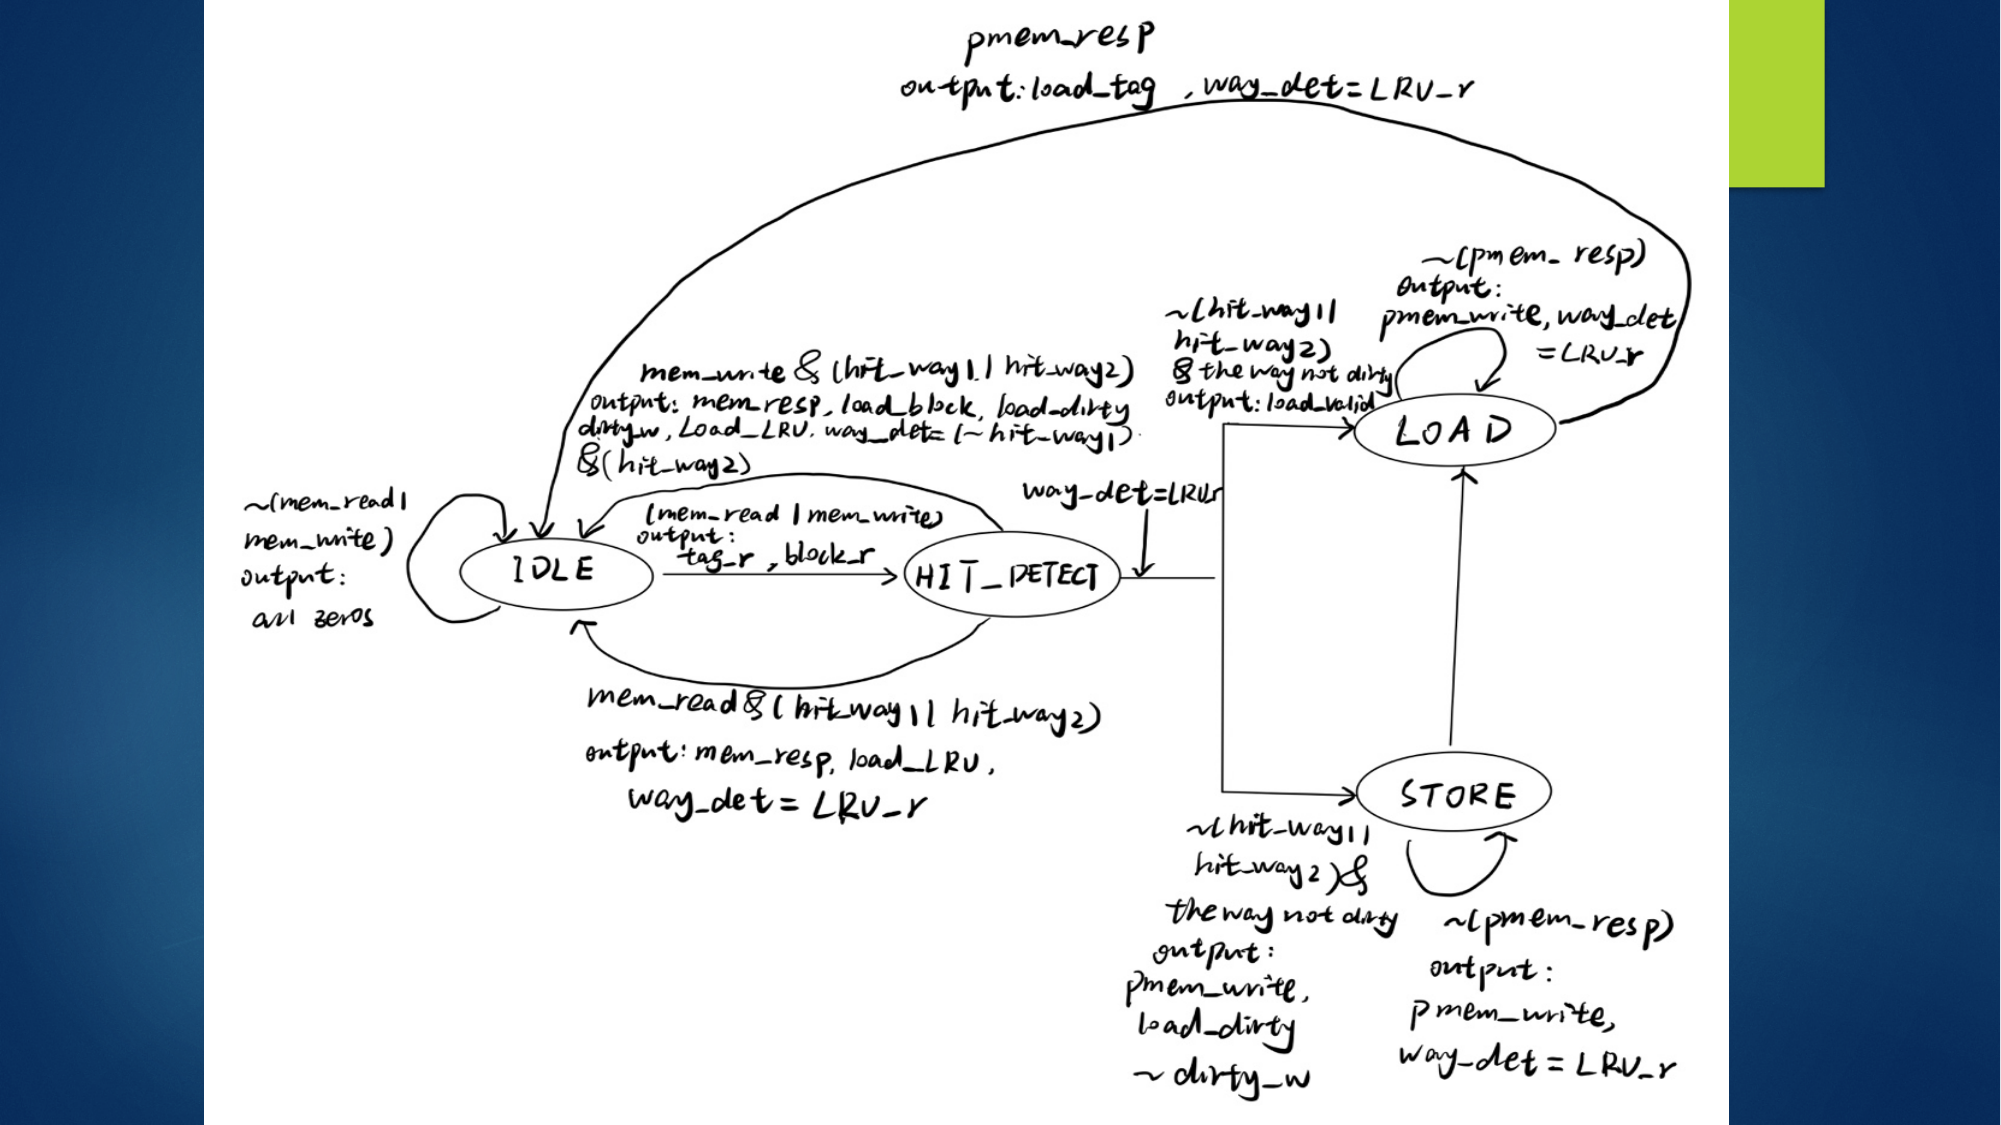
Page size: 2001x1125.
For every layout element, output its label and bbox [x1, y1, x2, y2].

picture [0, 0, 1729, 1125]
